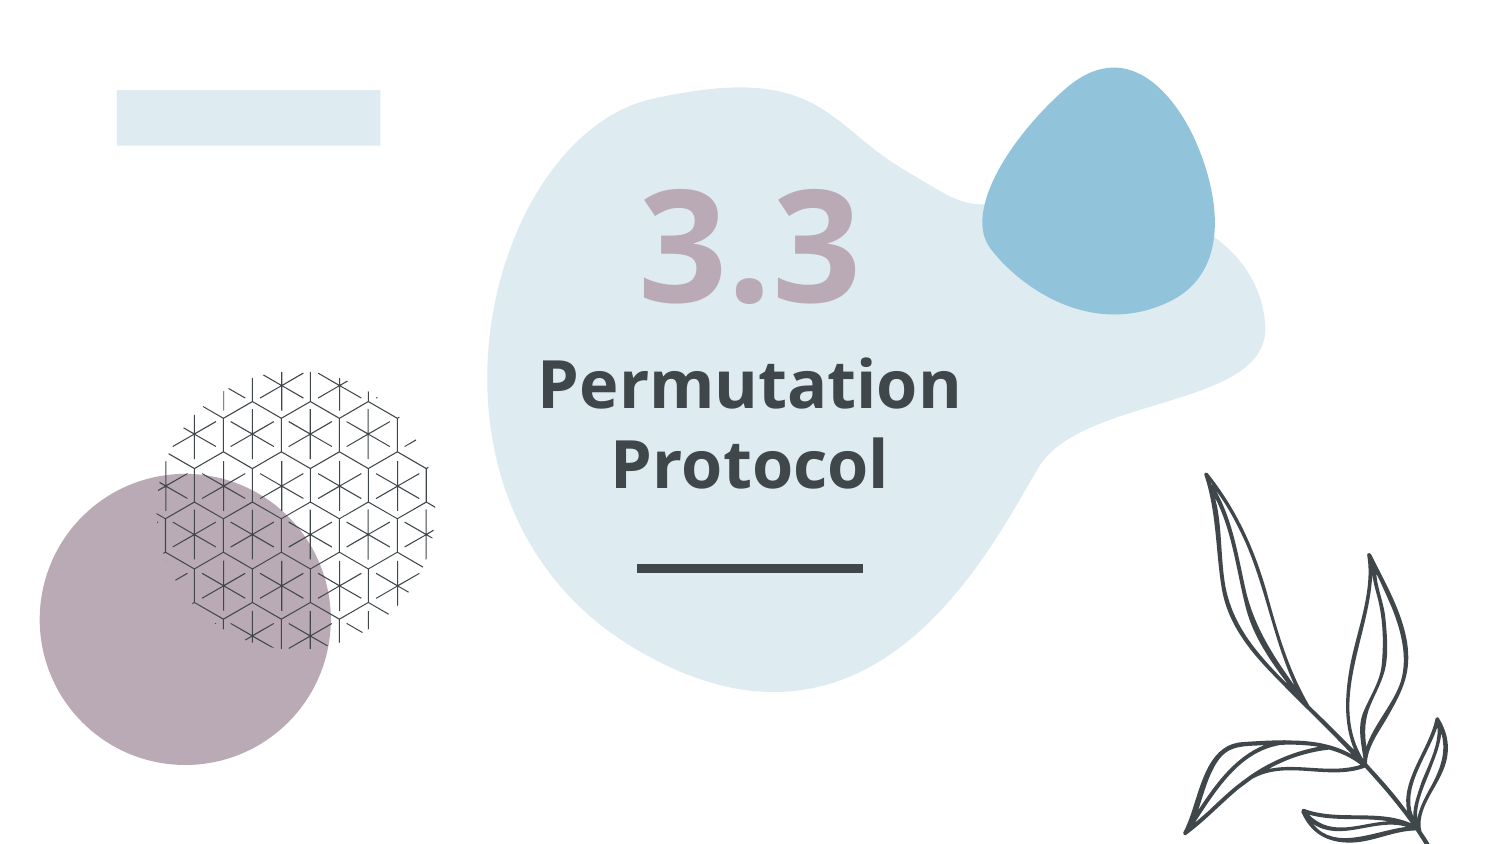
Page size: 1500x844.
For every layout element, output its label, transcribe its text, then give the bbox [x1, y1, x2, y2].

text_box [116, 90, 381, 146]
title 3.3 [331, 150, 1169, 350]
text_box [636, 564, 864, 573]
title Permutation Protocol [405, 350, 1095, 522]
